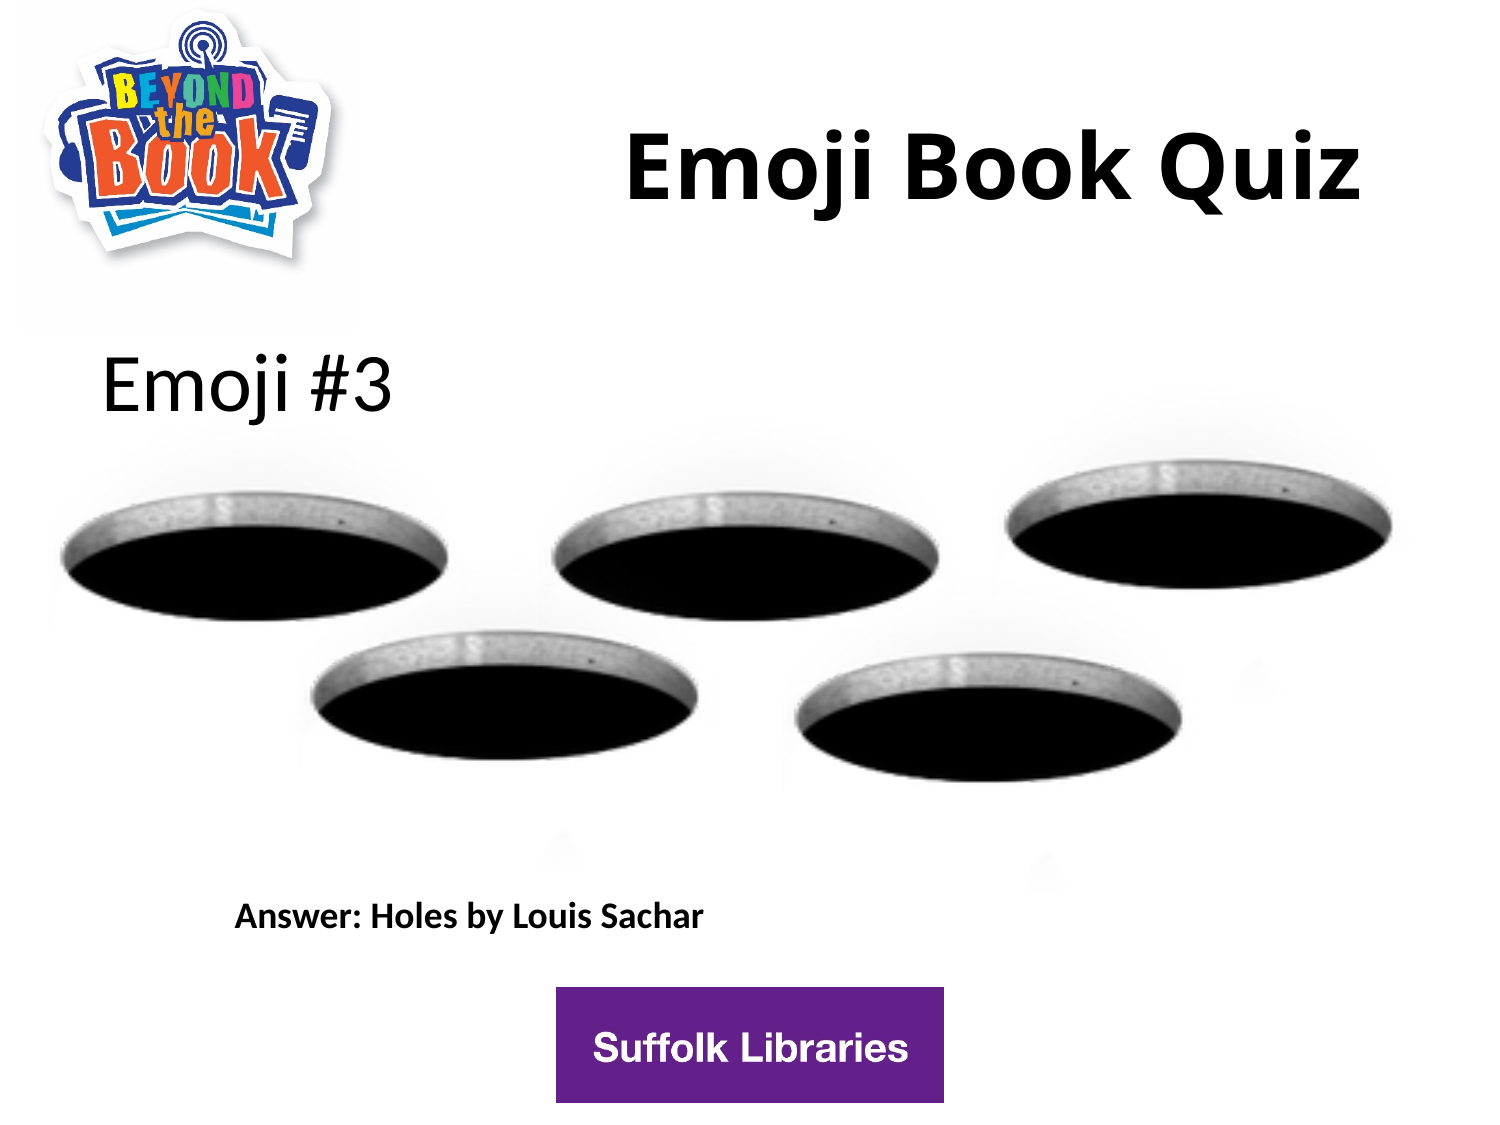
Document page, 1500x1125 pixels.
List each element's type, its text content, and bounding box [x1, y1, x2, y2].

text_box Answer: Holes by Louis Sachar [219, 883, 1281, 944]
picture [48, 359, 1414, 894]
picture [21, 0, 354, 331]
subtitle Emoji #3 [86, 332, 1212, 446]
picture [556, 987, 944, 1103]
title Emoji Book Quiz [587, 104, 1399, 227]
